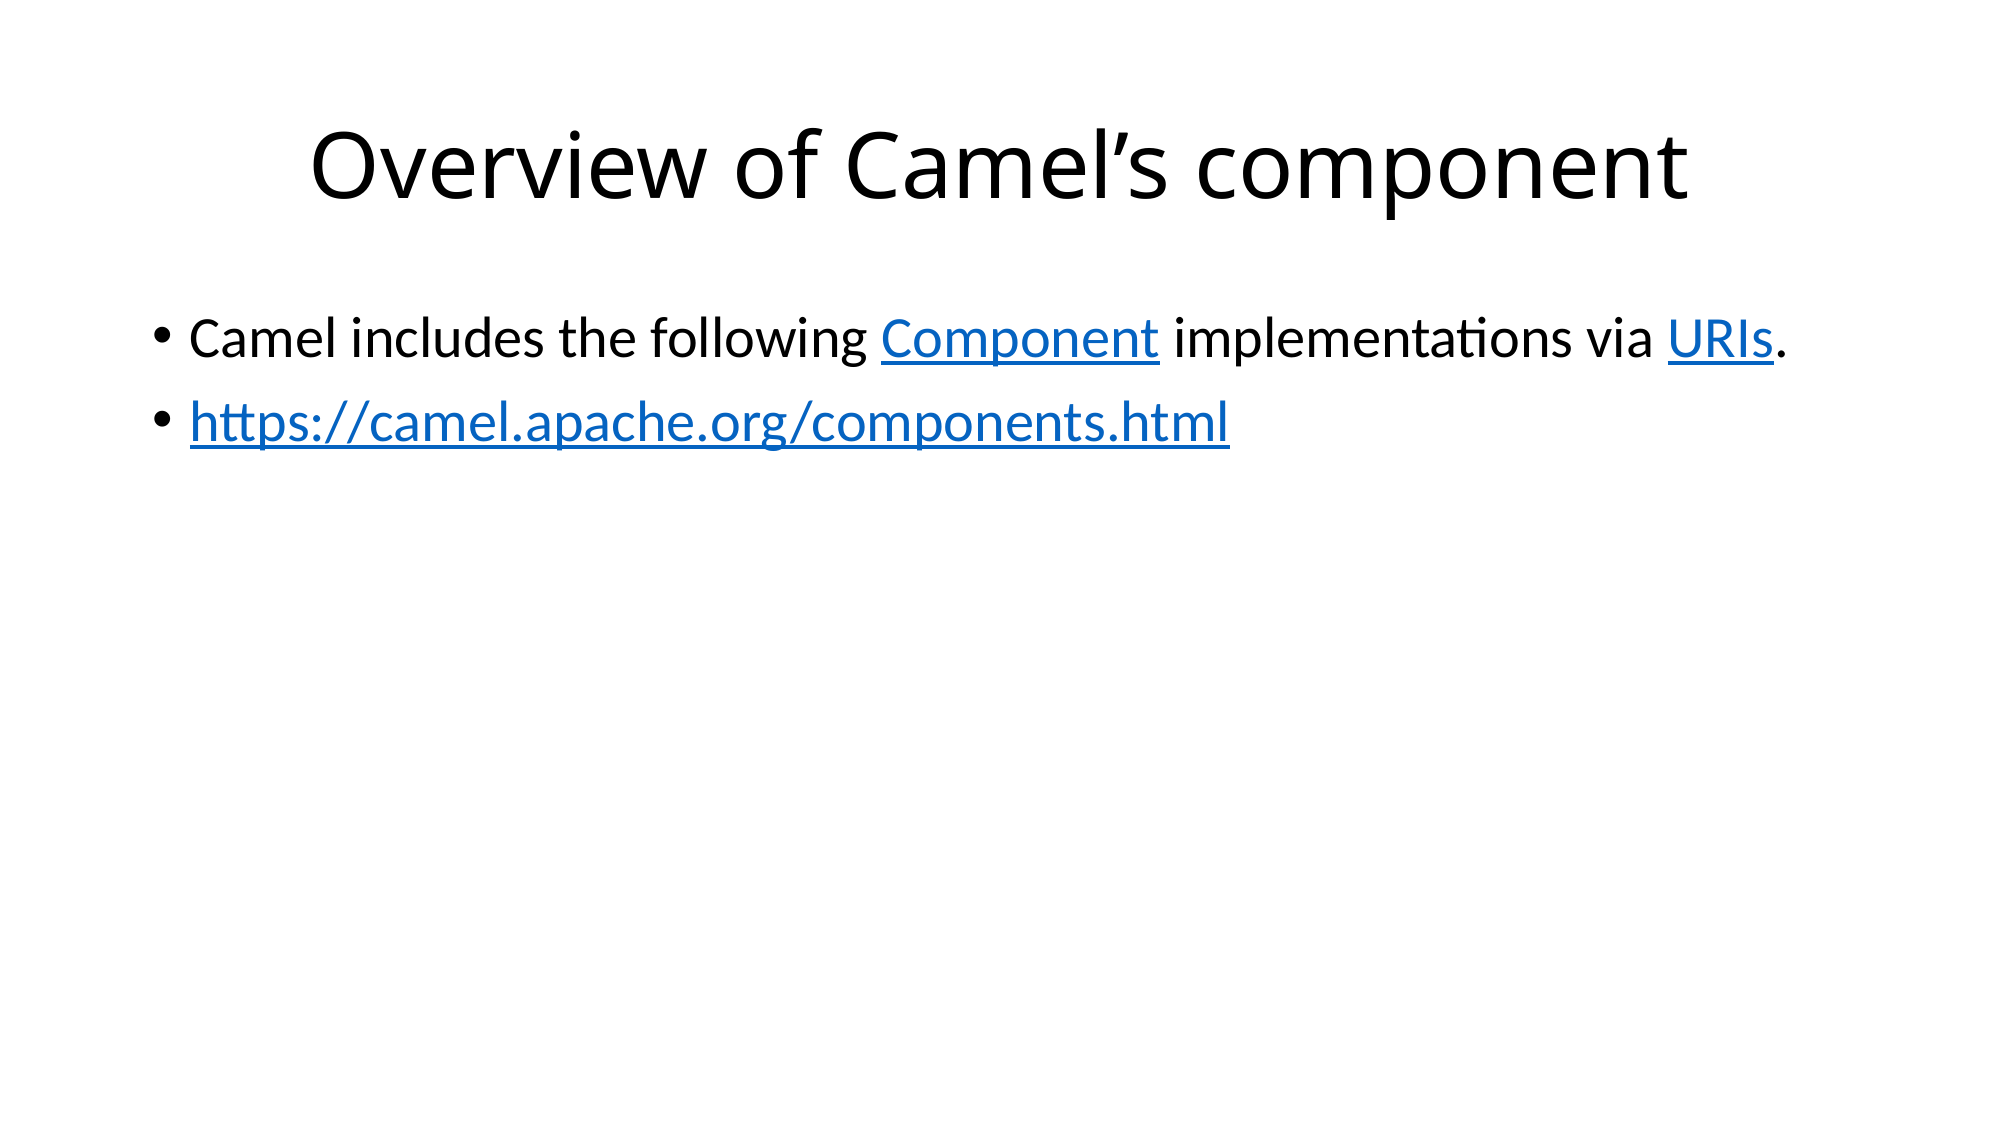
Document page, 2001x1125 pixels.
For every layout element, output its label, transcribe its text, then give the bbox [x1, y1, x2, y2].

title Overview of Camel’s component [137, 59, 1863, 278]
list Camel includes the following Component implementations via URIs. https://camel.apache.org/components.html [137, 299, 1863, 1014]
